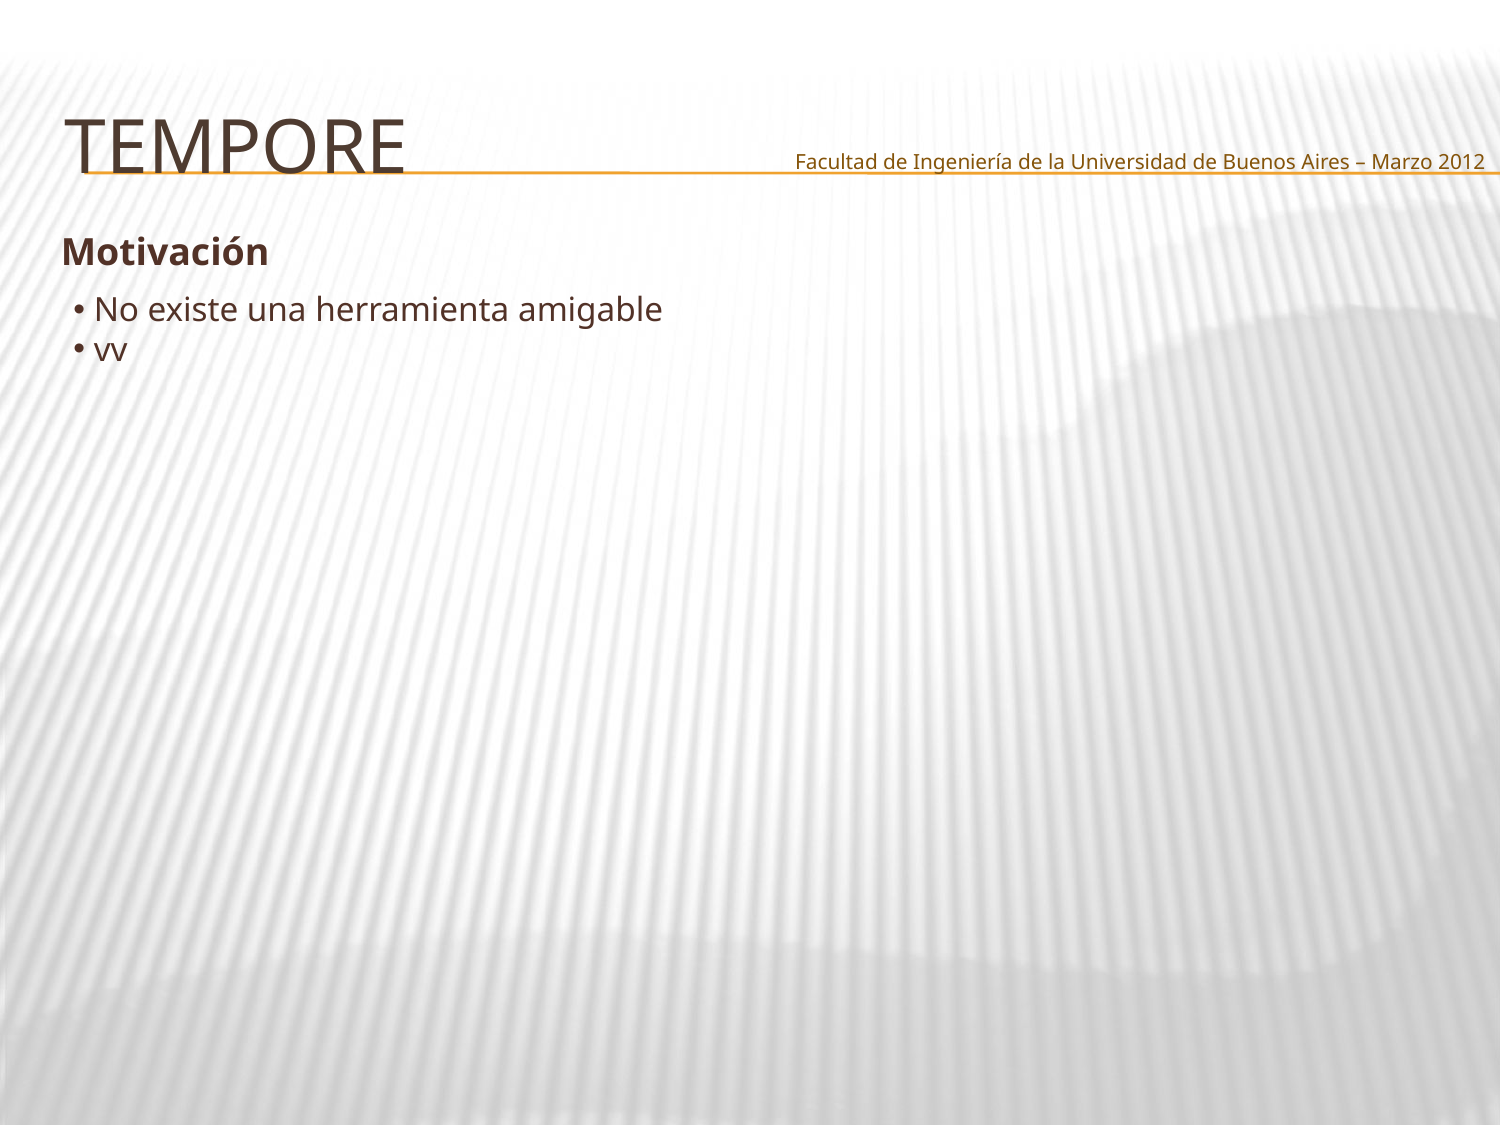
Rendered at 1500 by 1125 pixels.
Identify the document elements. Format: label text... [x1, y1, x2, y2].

footer Facultad de Ingeniería de la Universidad de Buenos Aires – Marzo 2012 [634, 141, 1500, 200]
text_box No existe una herramienta amigable vv [58, 281, 1020, 376]
title Tempore [50, 75, 1475, 213]
text_box Motivación [46, 220, 285, 281]
